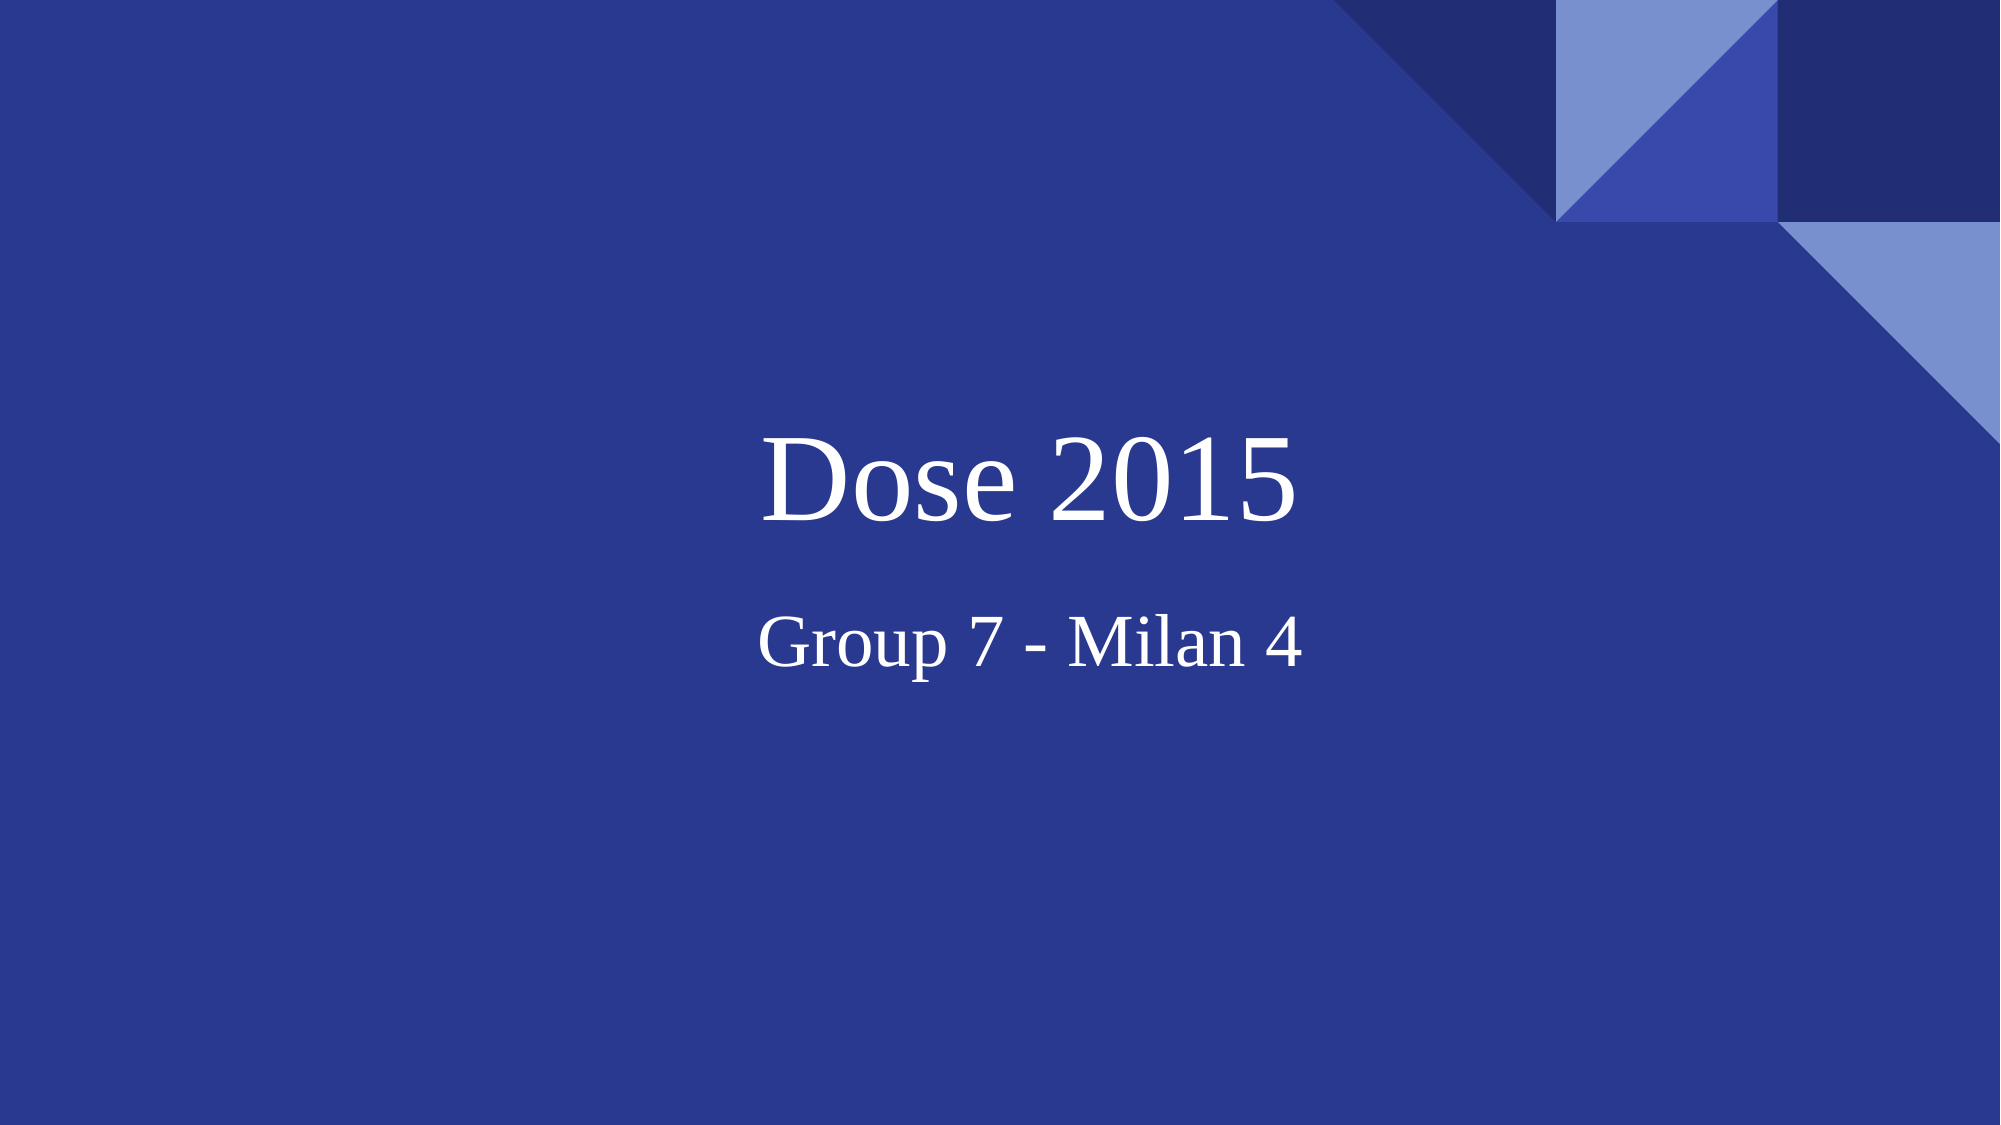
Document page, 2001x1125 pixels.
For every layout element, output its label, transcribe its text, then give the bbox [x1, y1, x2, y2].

title Dose 2015 [130, 388, 1930, 572]
subtitle Group 7 - Milan 4 [130, 594, 1930, 689]
